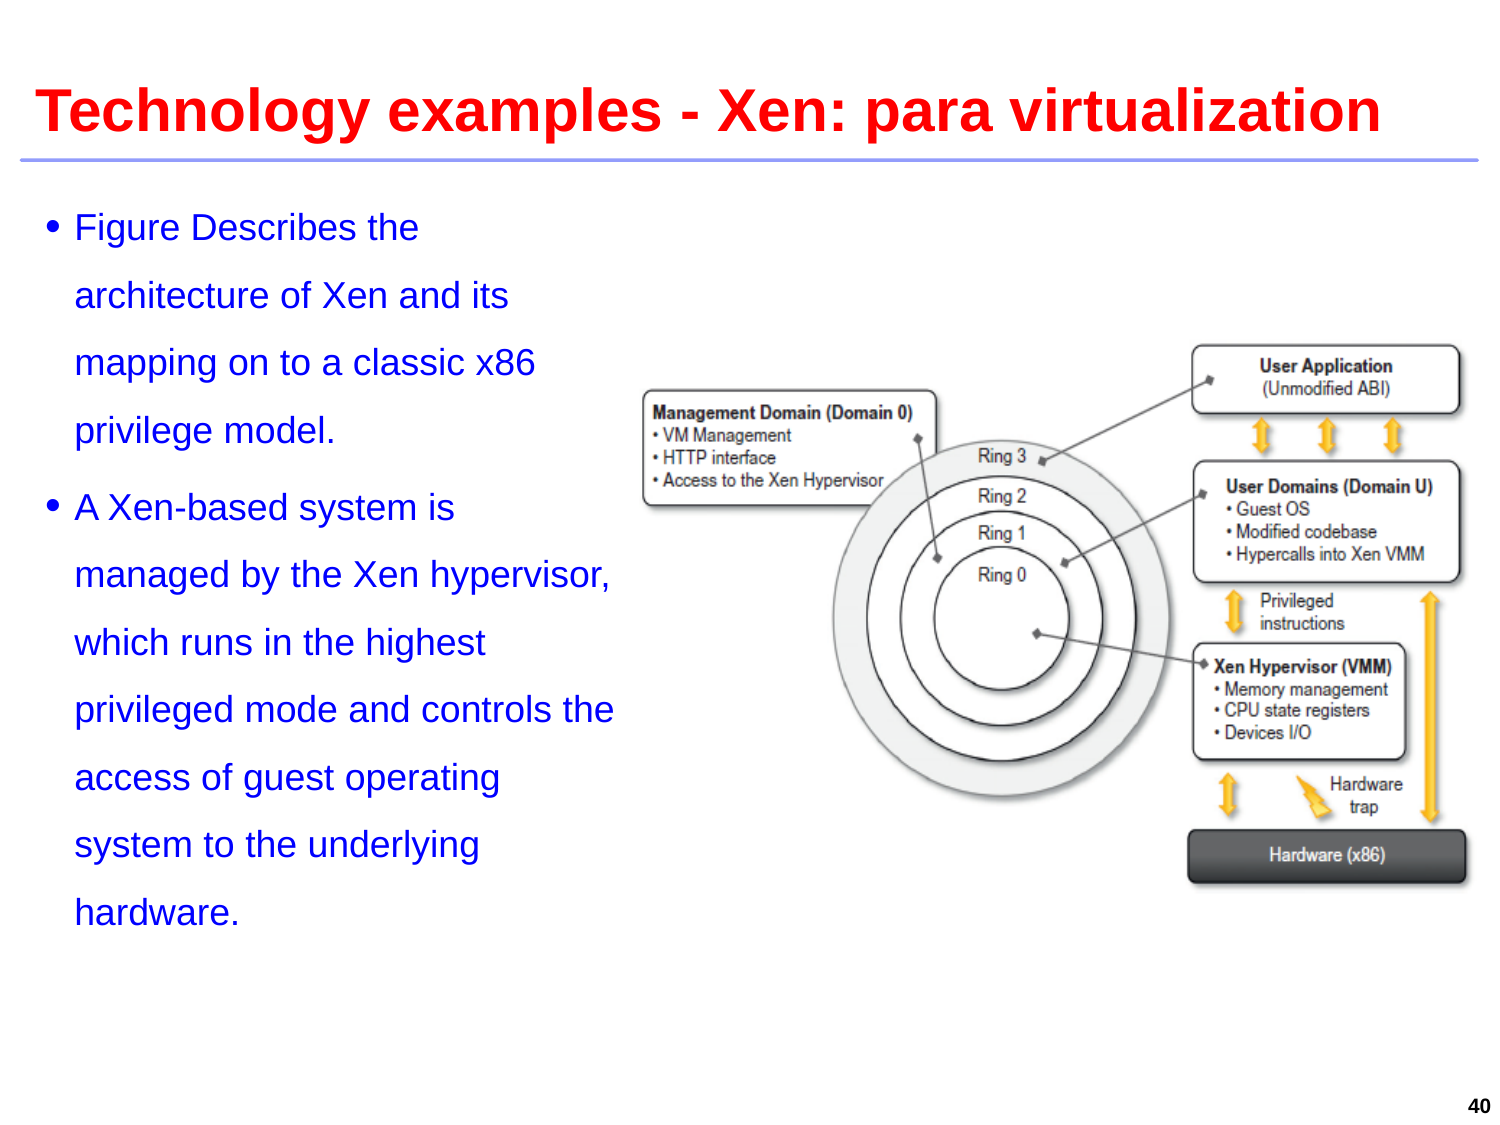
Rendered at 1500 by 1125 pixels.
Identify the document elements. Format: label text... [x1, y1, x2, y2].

footer [0, 1096, 1500, 1125]
list Figure Describes the architecture of Xen and its mapping on to a classic x86 privilege model. A Xen-based system is managed by the Xen hypervisor, which runs in the highest privileged mode and controls the access of guest operating system to the underlying hardware. [26, 176, 619, 1092]
picture [618, 302, 1495, 906]
title Technology examples - Xen: para virtualization [26, 0, 1479, 145]
